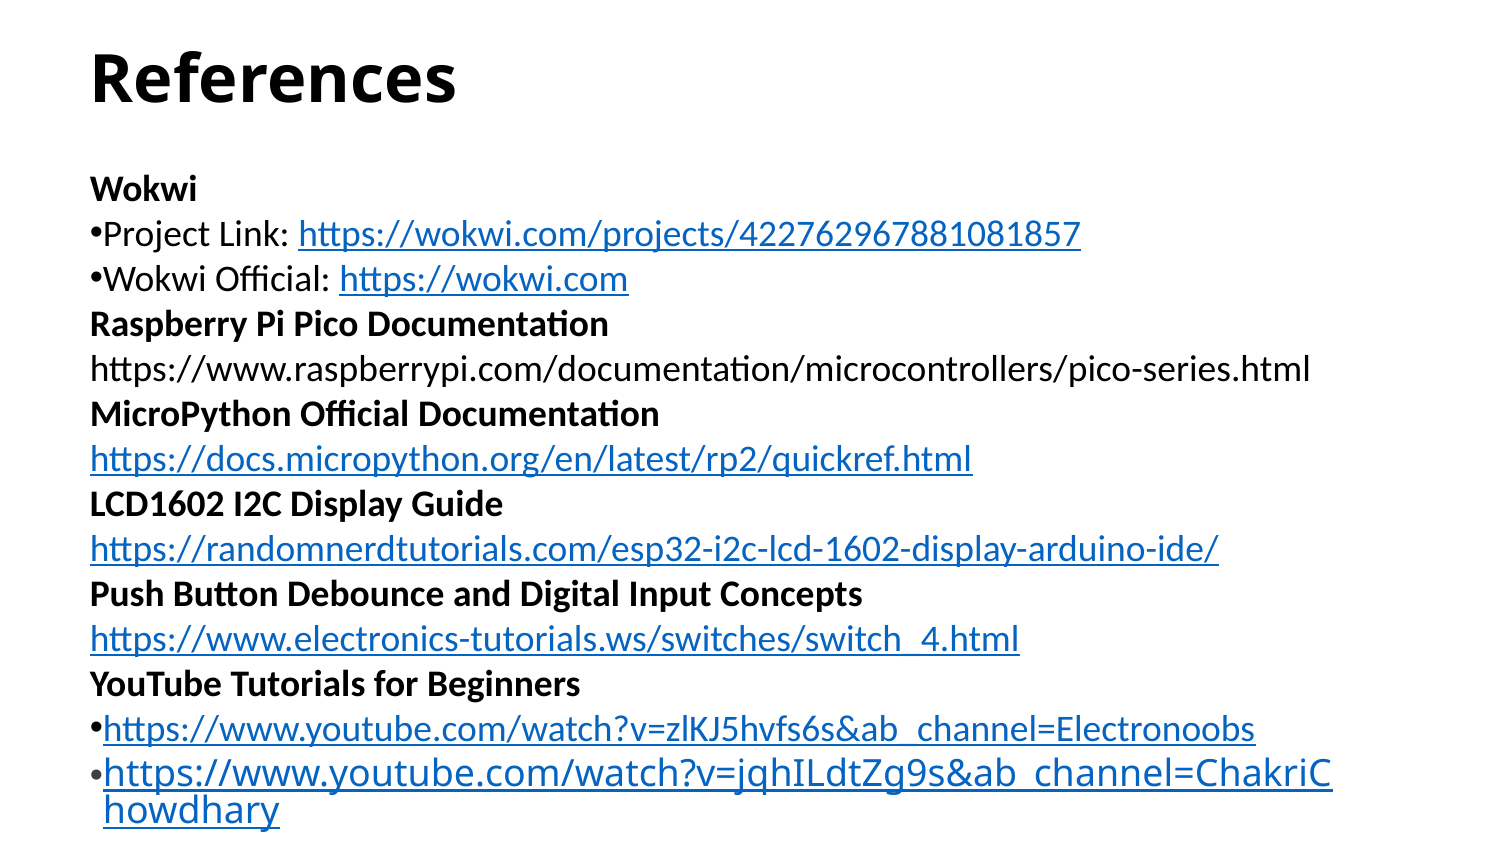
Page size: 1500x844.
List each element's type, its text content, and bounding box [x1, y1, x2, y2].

text_box Wokwi Project Link: https://wokwi.com/projects/422762967881081857 Wokwi Official: https://wokwi.com Raspberry Pi Pico Documentation https://www.raspberrypi.com/documentation/microcontrollers/pico-series.html MicroPython Official Documentation https://docs.micropython.org/en/latest/rp2/quickref.html LCD1602 I2C Display Guide https://randomnerdtutorials.com/esp32-i2c-lcd-1602-display-arduino-ide/ Push Button Debounce and Digital Input Concepts https://www.electronics-tutorials.ws/switches/switch_4.html YouTube Tutorials for Beginners https://www.youtube.com/watch?v=zlKJ5hvfs6s&ab_channel=Electronoobs https://www.youtube.com/watch?v=jqhILdtZg9s&ab_channel=ChakriChowdhary [75, 156, 1367, 844]
text_box References [74, 28, 1425, 140]
